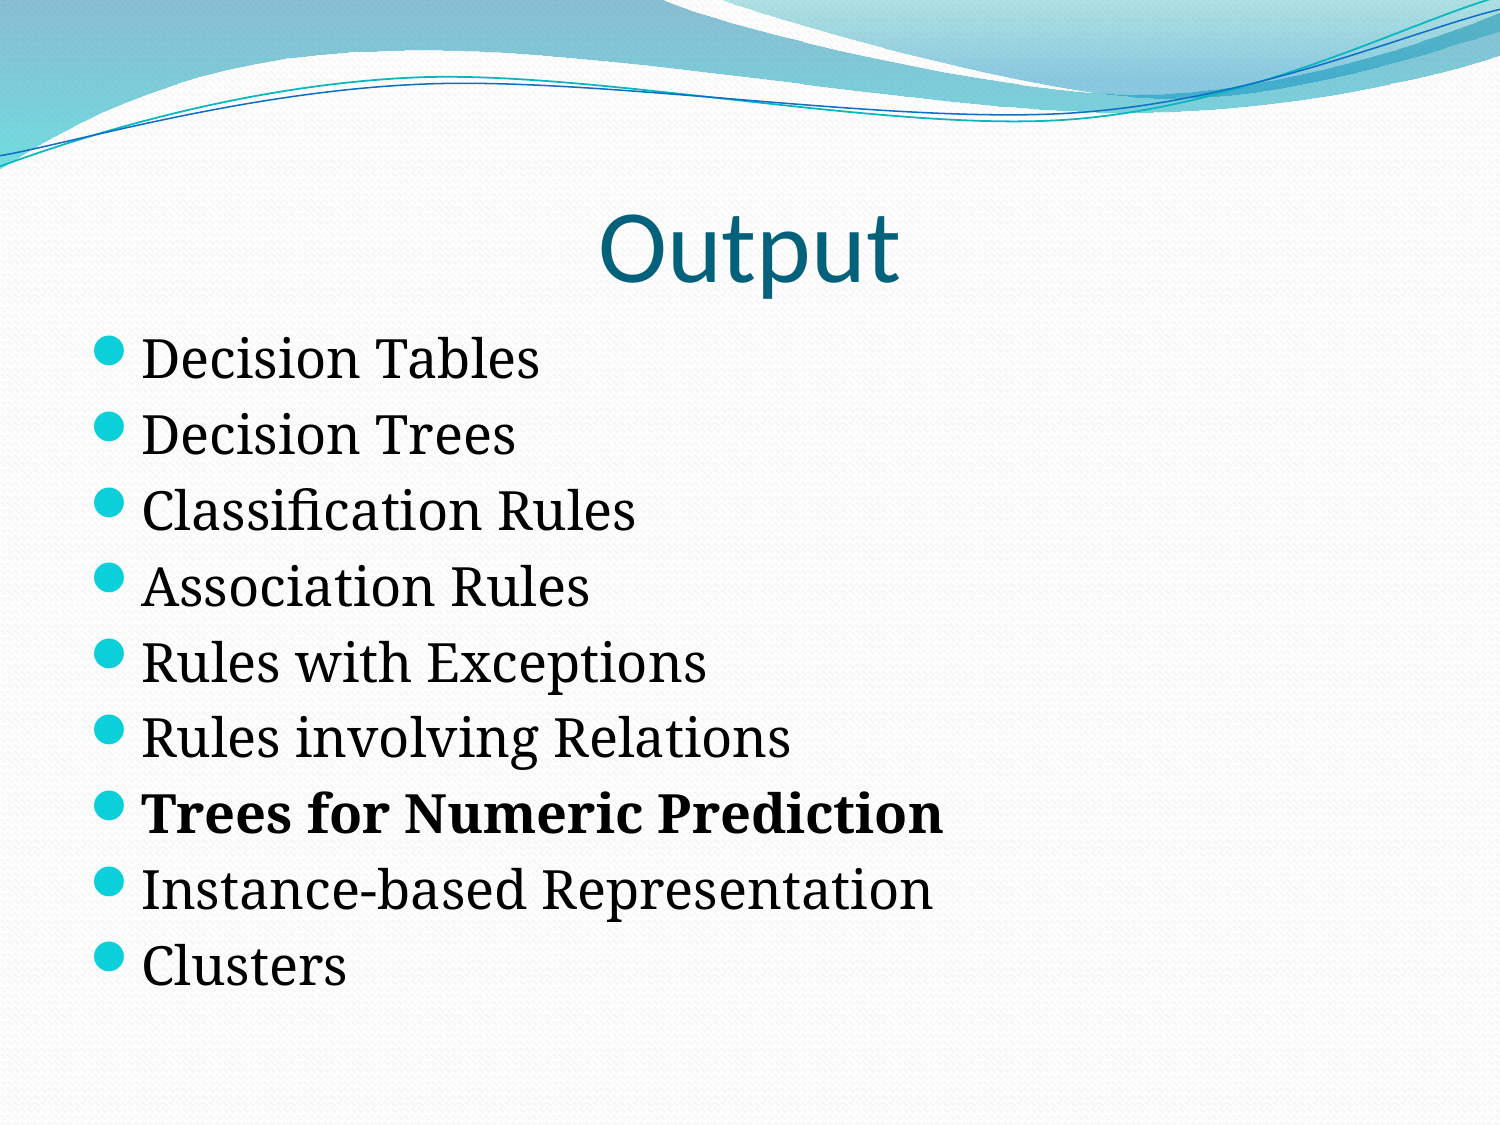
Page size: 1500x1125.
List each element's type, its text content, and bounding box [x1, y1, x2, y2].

list Decision Tables Decision Trees Classification Rules Association Rules Rules with Exceptions Rules involving Relations Trees for Numeric Prediction Instance-based Representation Clusters [75, 317, 1425, 1038]
title Output [75, 115, 1425, 303]
